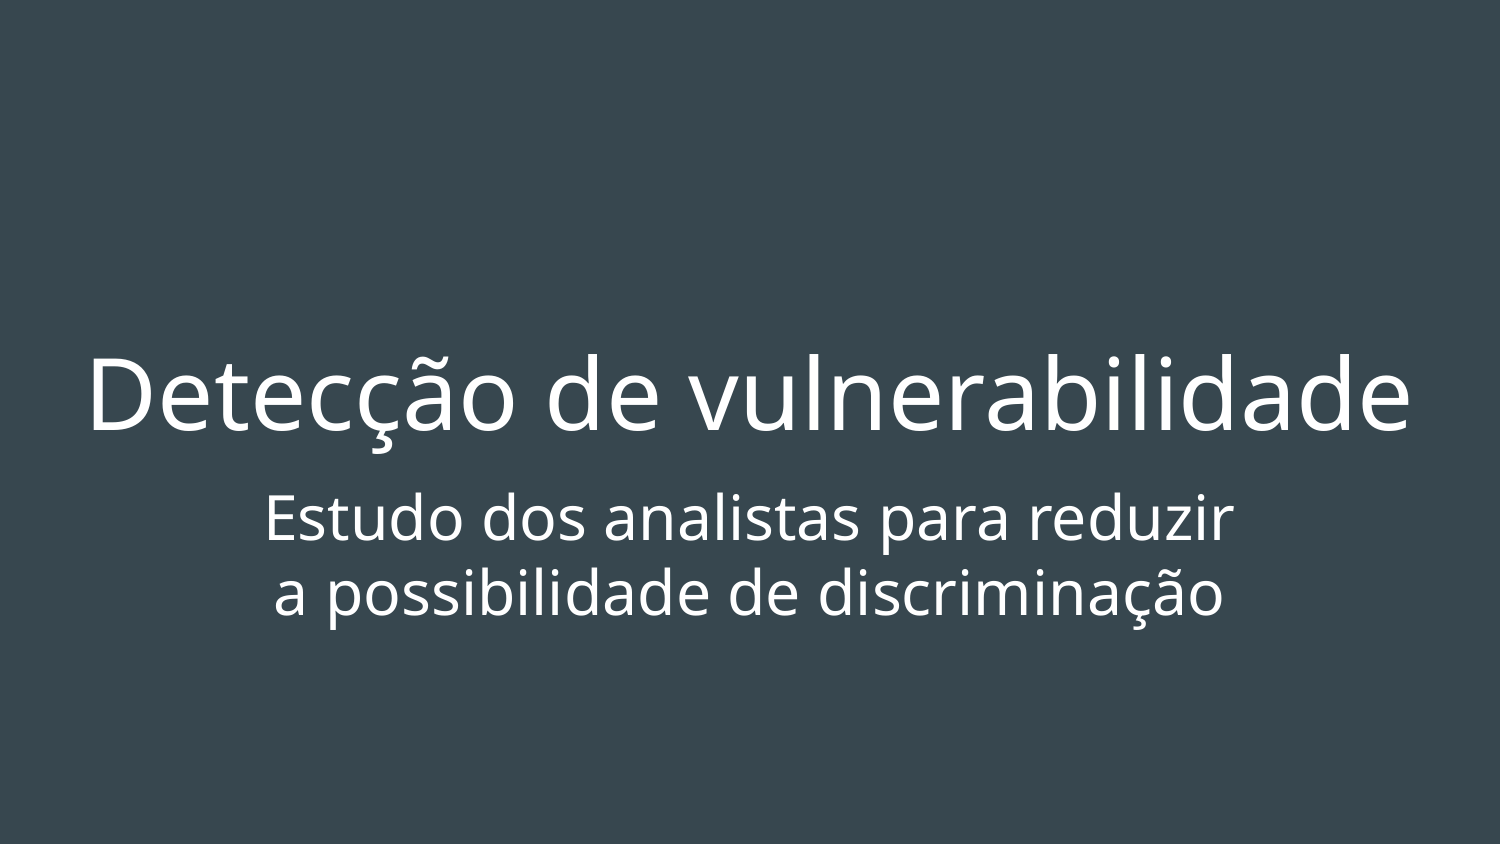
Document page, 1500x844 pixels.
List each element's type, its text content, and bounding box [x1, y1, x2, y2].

title Estudo dos analistas para reduzir a possibilidade de discriminação [244, 453, 1255, 654]
title Detecção de vulnerabilidade [0, 307, 1500, 473]
